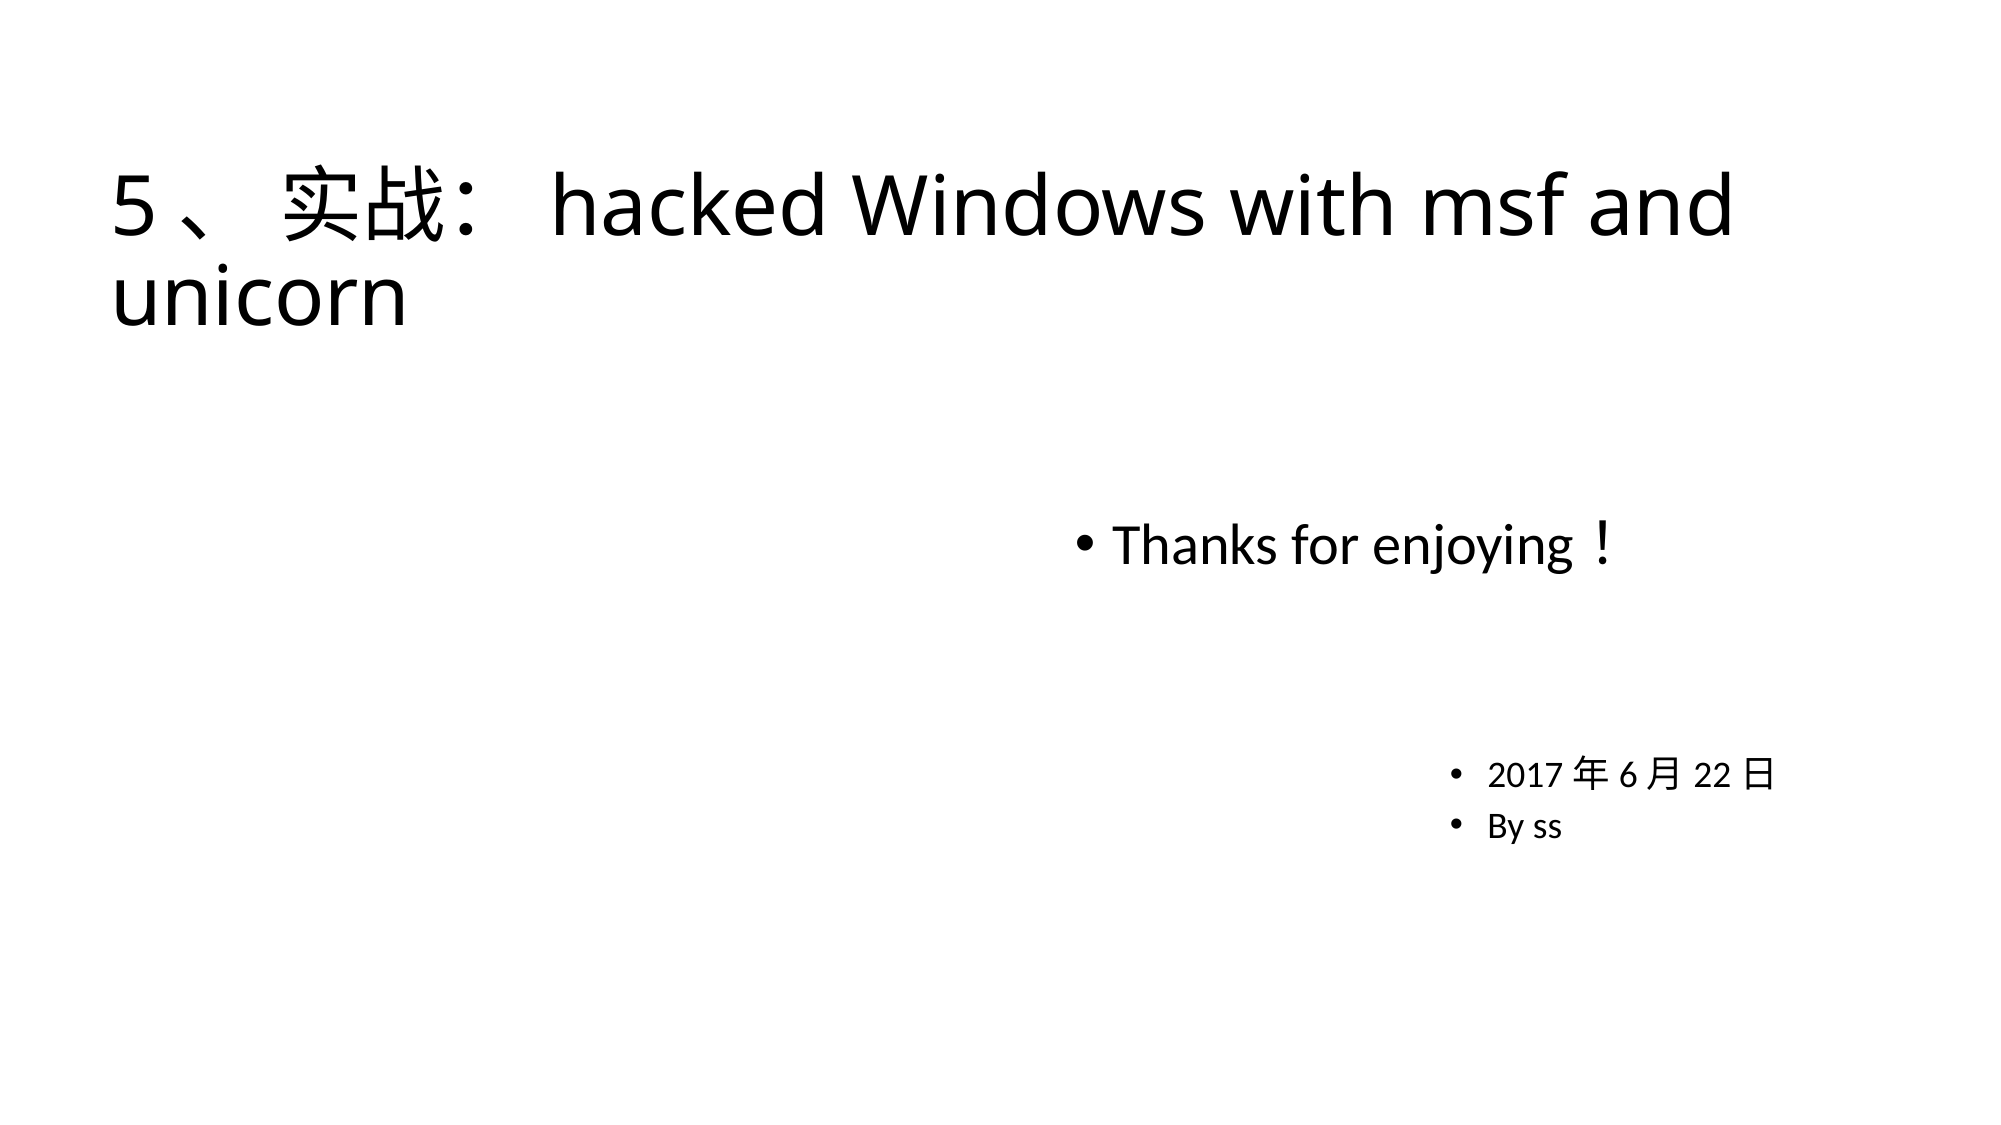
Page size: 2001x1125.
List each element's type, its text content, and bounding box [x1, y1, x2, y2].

title 5、 实战：hacked Windows with msf and unicorn [95, 144, 1820, 363]
list Thanks for enjoying！ 2017年6月22日 By ss [1059, 506, 1862, 1026]
